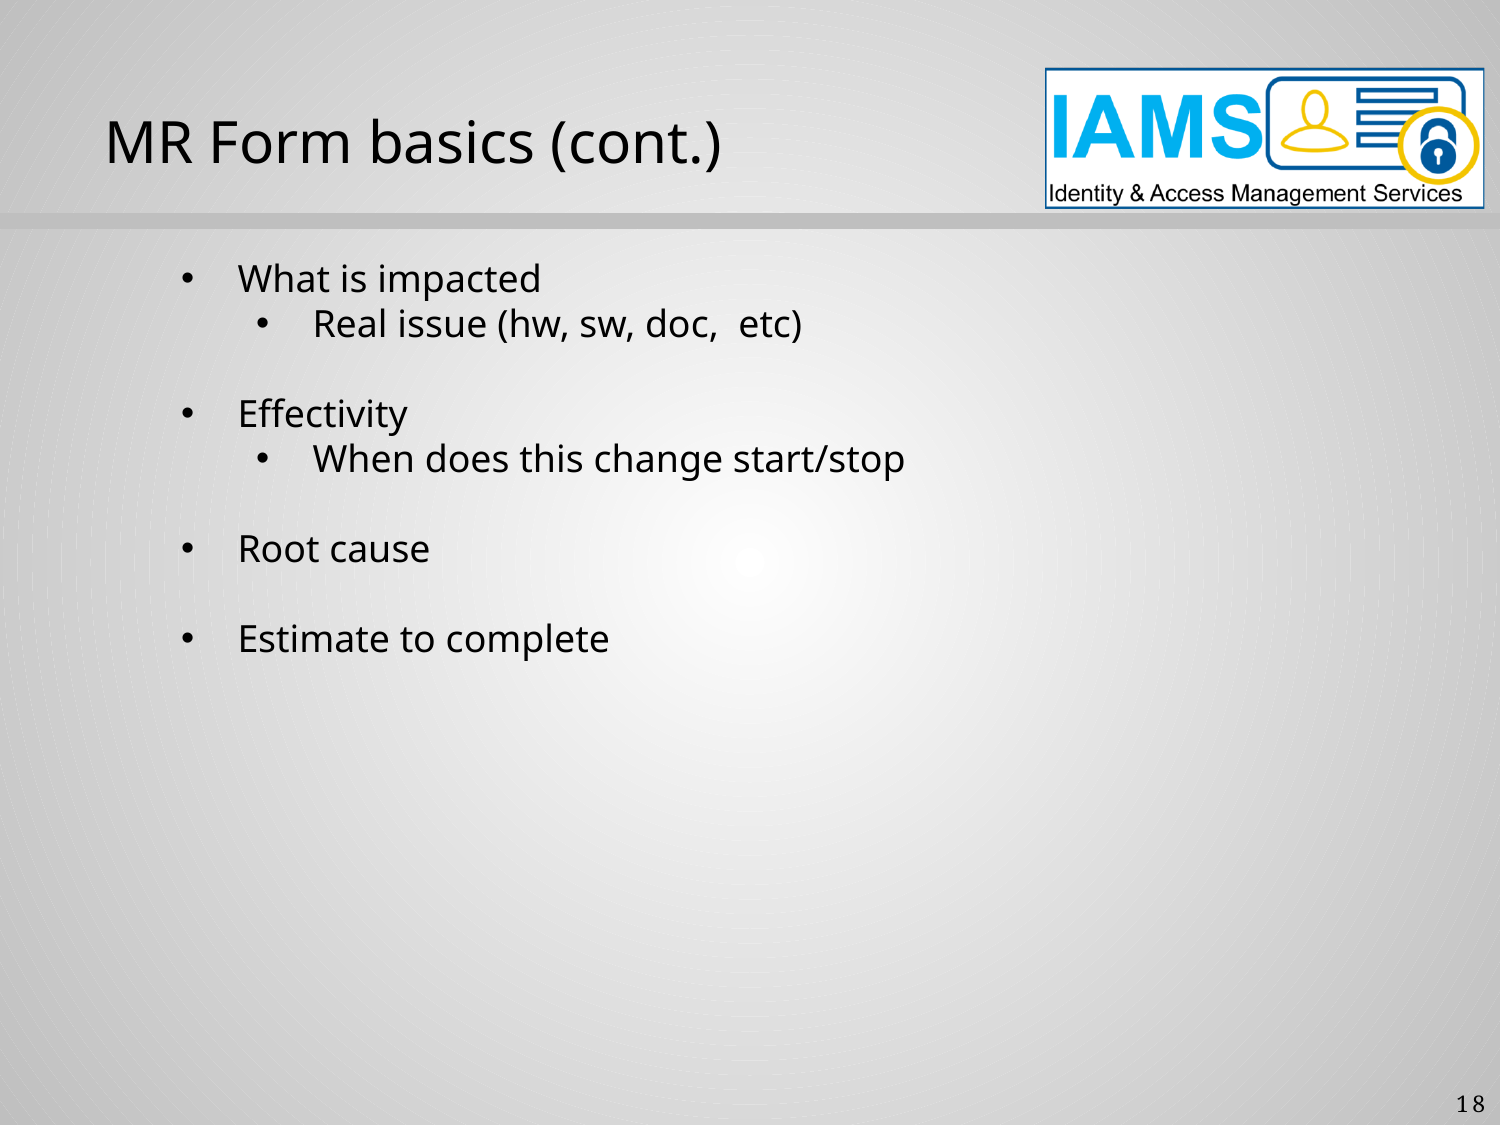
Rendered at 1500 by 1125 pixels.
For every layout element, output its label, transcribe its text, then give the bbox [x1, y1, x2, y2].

text_box MR Form basics (cont.) [89, 97, 1050, 253]
picture [1045, 67, 1485, 209]
text_box What is impacted Real issue (hw, sw, doc, etc) Effectivity When does this change start/stop Root cause Estimate to complete [166, 247, 1187, 983]
